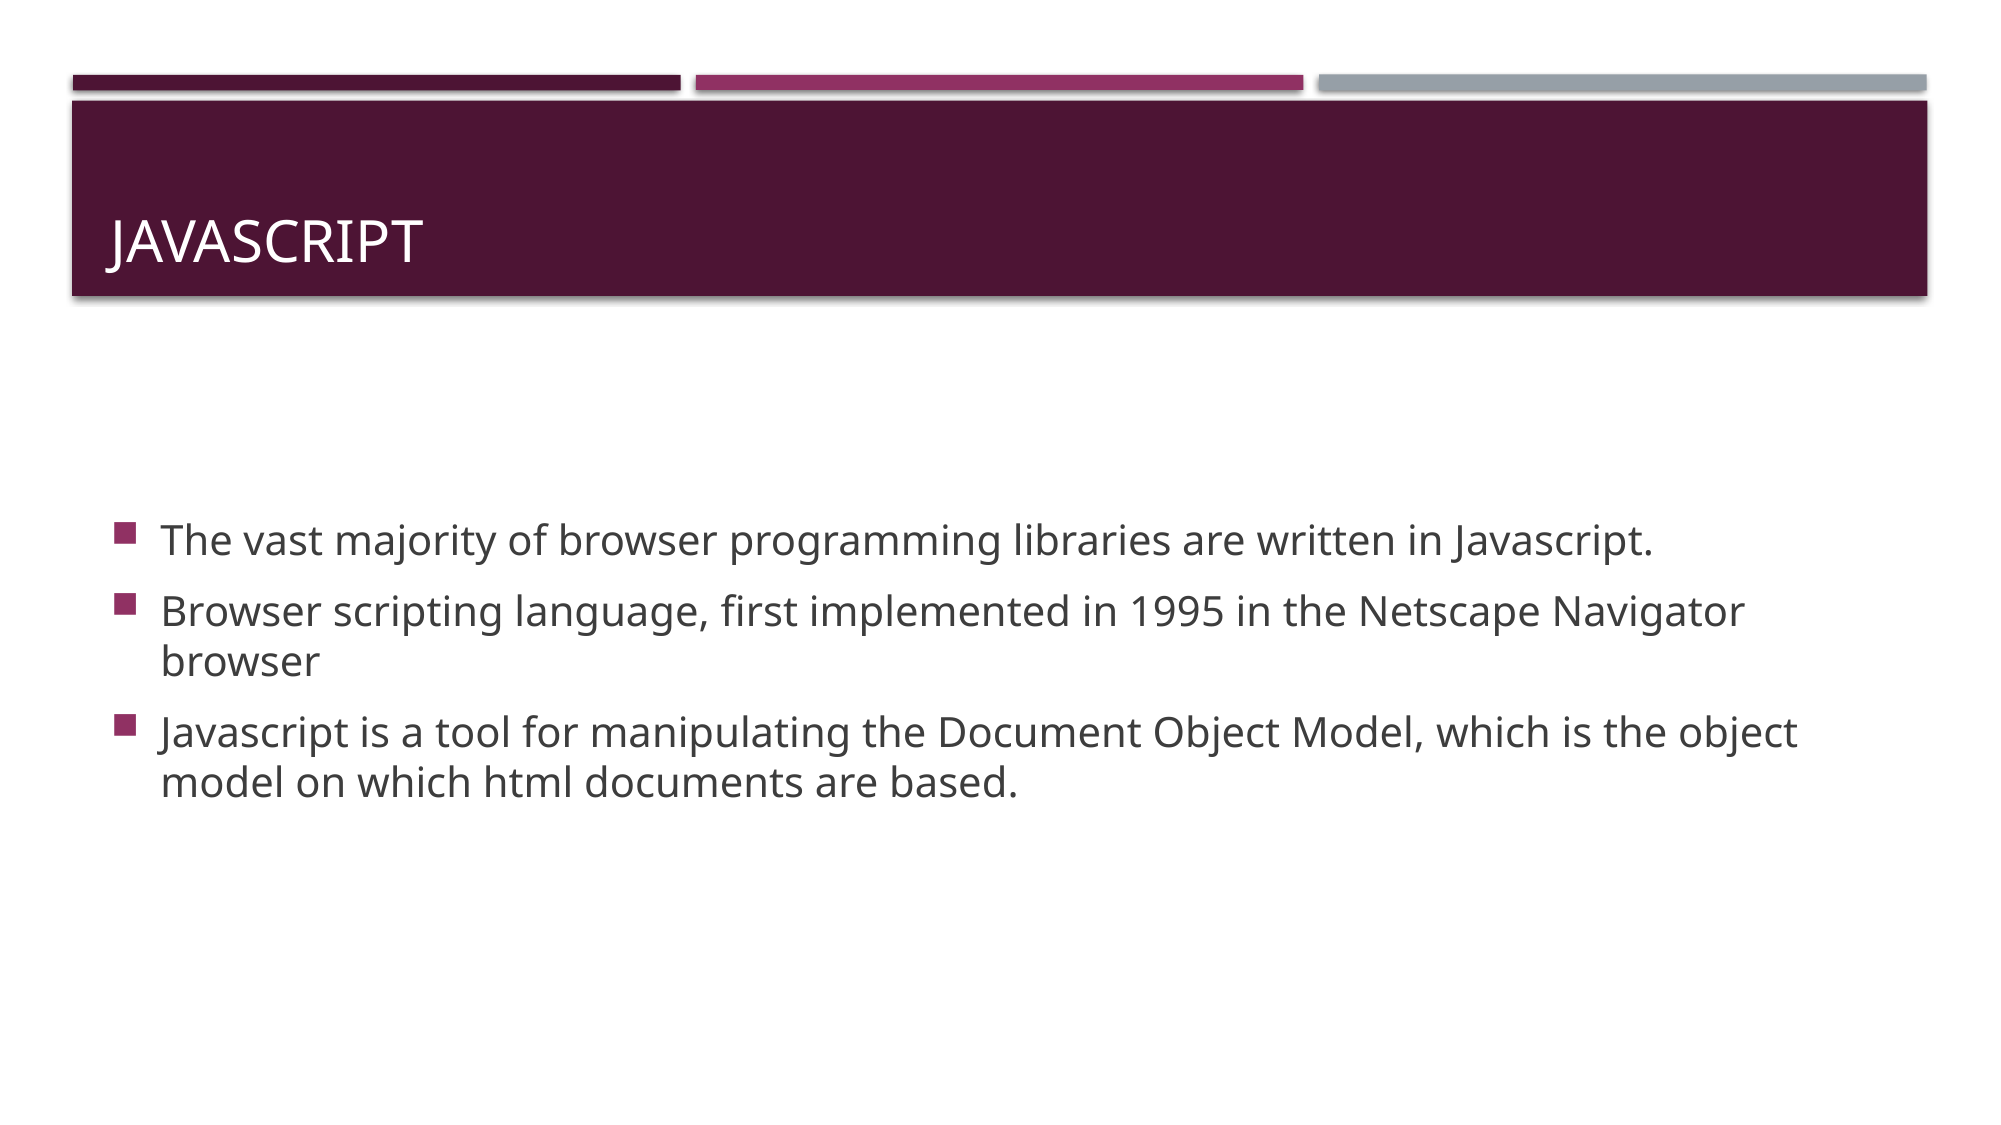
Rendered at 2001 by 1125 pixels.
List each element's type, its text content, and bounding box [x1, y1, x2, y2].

list The vast majority of browser programming libraries are written in Javascript. Browser scripting language, first implemented in 1995 in the Netscape Navigator browser Javascript is a tool for manipulating the Document Object Model, which is the object model on which html documents are based. [95, 357, 1905, 962]
title javascript [95, 115, 1905, 282]
